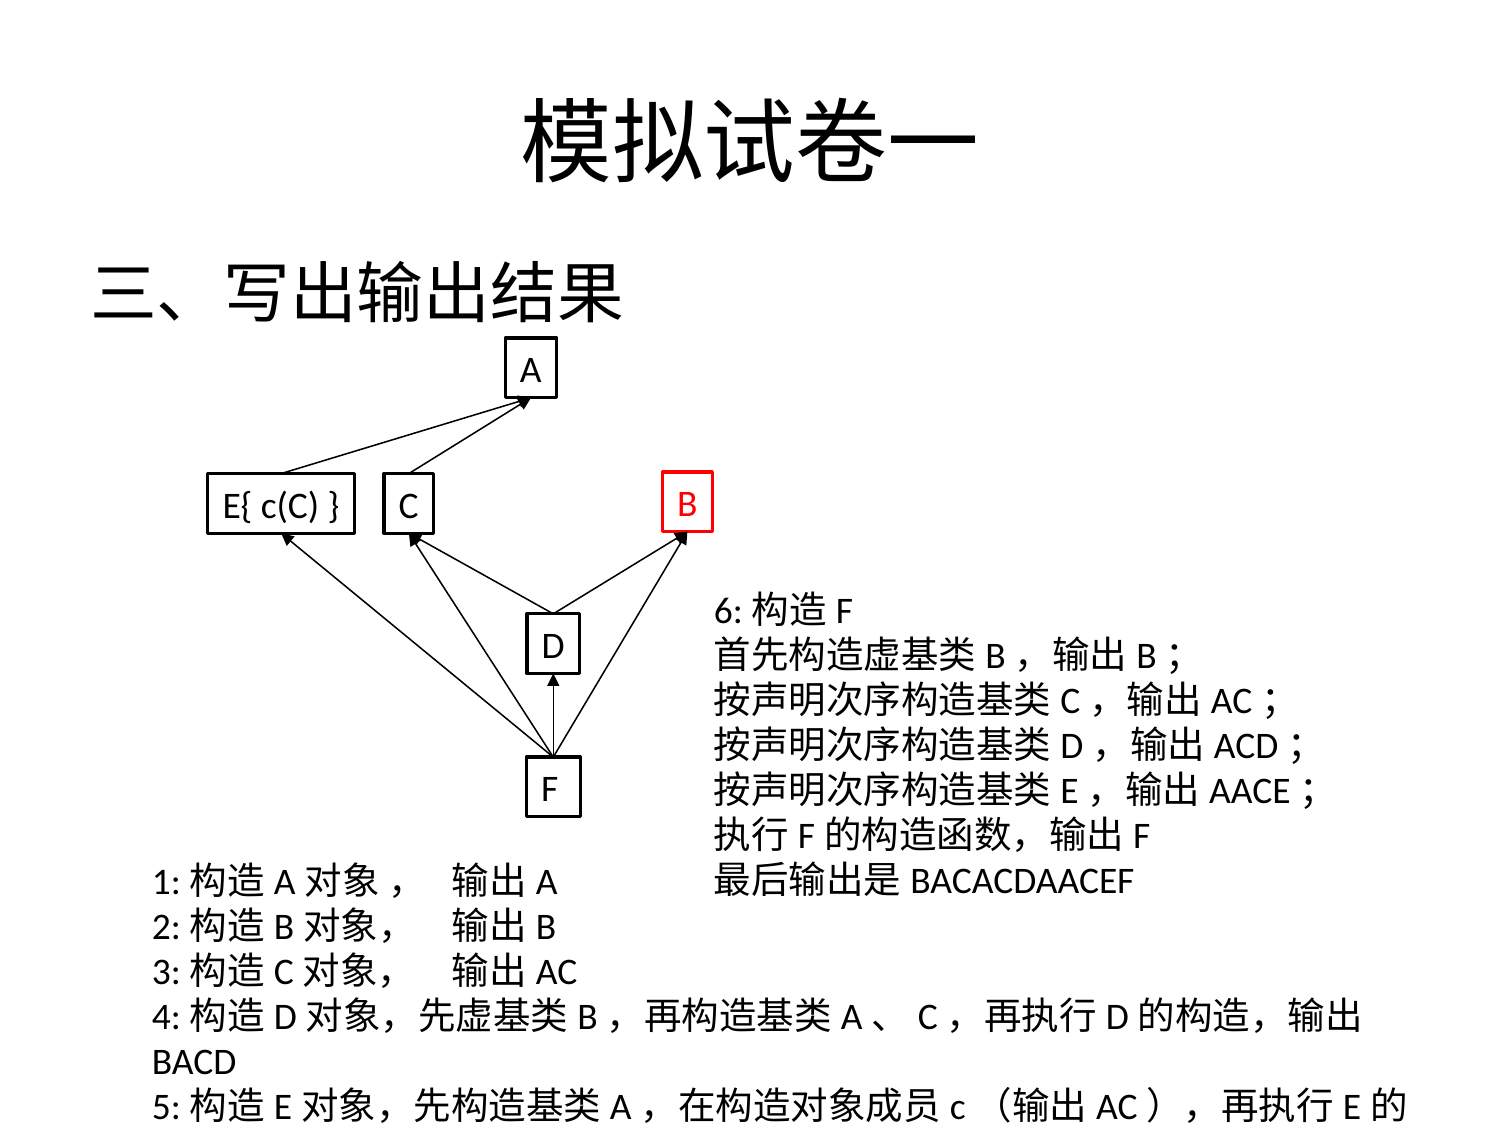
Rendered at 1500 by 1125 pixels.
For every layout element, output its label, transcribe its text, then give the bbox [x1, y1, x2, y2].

text_box A [505, 338, 557, 398]
text_box E{ c(C) } [207, 473, 355, 534]
text_box B [662, 472, 713, 532]
text_box 1:构造A对象 ， 输出A 2:构造B对象， 输出B 3:构造C对象， 输出AC 4:构造D对象，先虚基类B，再构造基类A、C，再执行D的构造，输出BACD 5:构造E对象，先构造基类A，在构造对象成员c（输出AC），再执行E的构造，输出AACE [137, 849, 1425, 1125]
list 三、写出输出结果 [75, 243, 1425, 986]
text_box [280, 533, 554, 758]
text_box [554, 532, 688, 758]
title 模拟试卷一 [75, 45, 1425, 233]
text_box F [526, 766, 581, 817]
text_box C [384, 483, 434, 532]
text_box 6:构造F 首先构造虚基类B，输出B； 按声明次序构造基类C，输出AC； 按声明次序构造基类D，输出ACD； 按声明次序构造基类E，输出AACE； 执行F的构造函数，输出F 最后输出是BACACDAACEF [699, 578, 1388, 905]
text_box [280, 398, 532, 474]
